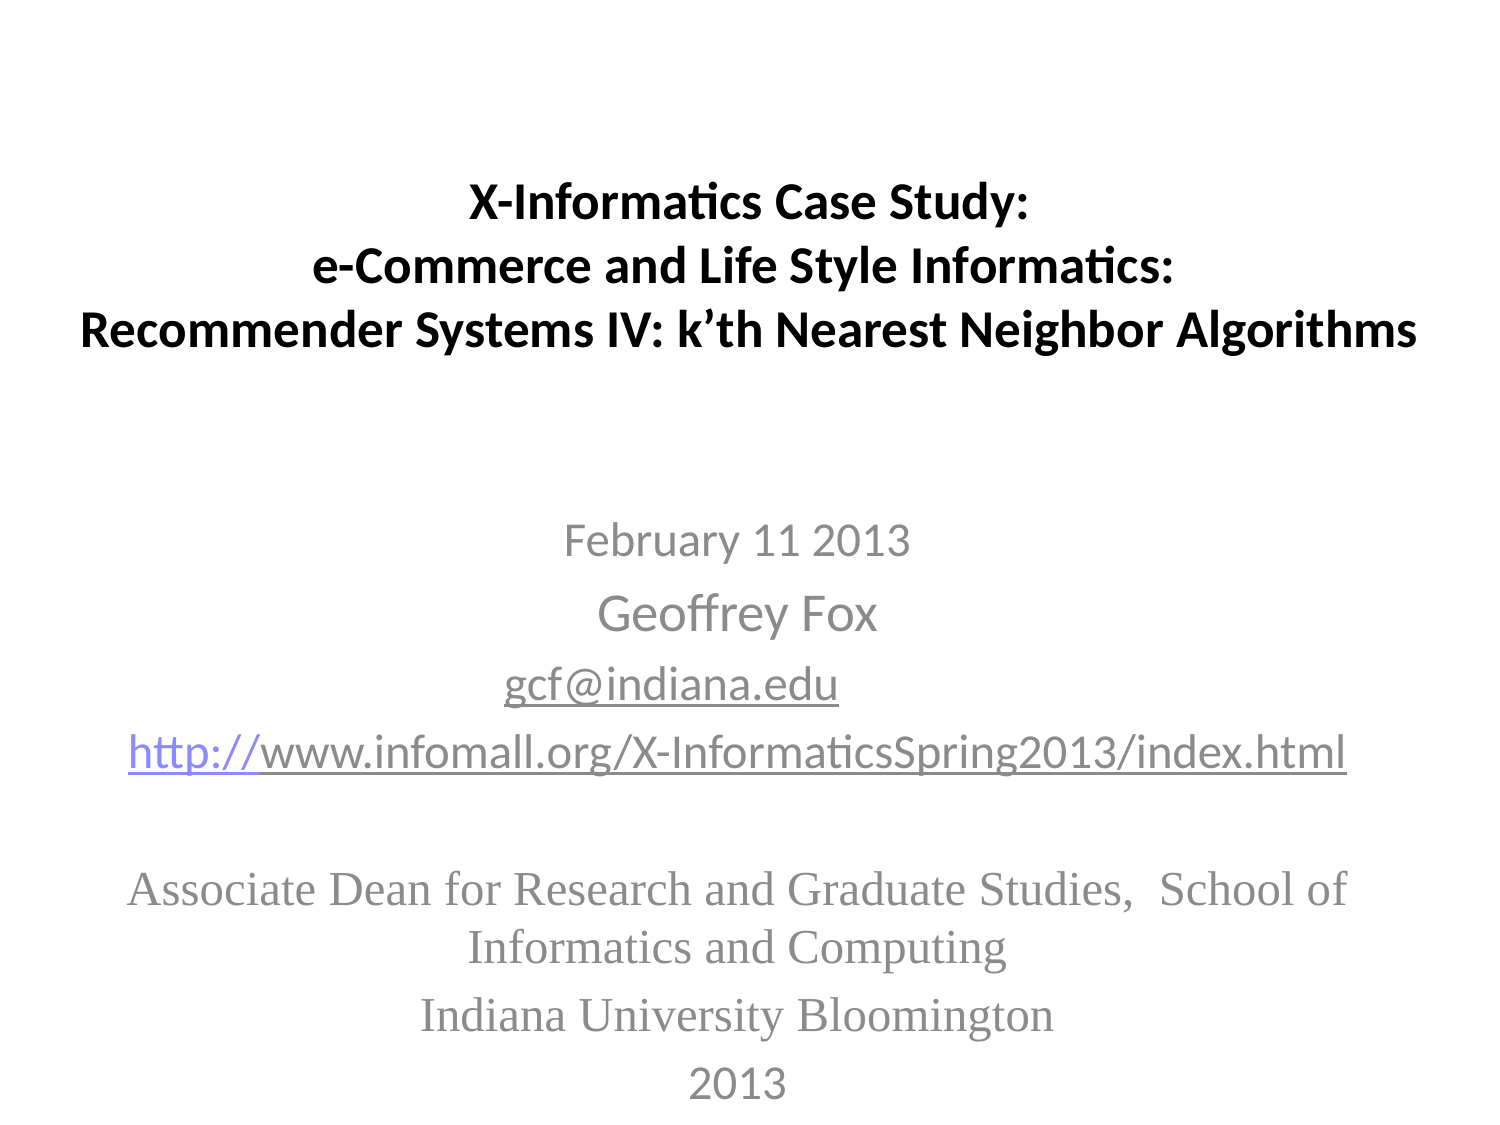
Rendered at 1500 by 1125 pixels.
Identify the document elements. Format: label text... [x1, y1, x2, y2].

title X-Informatics Case Study: e-Commerce and Life Style Informatics: Recommender Systems IV: k’th Nearest Neighbor Algorithms [0, 137, 1500, 388]
subtitle February 11 2013 Geoffrey Fox gcf@indiana.edu http://www.infomall.org/X-InformaticsSpring2013/index.html Associate Dean for Research and Graduate Studies, School of Informatics and Computing Indiana University Bloomington 2013 [50, 500, 1425, 1125]
